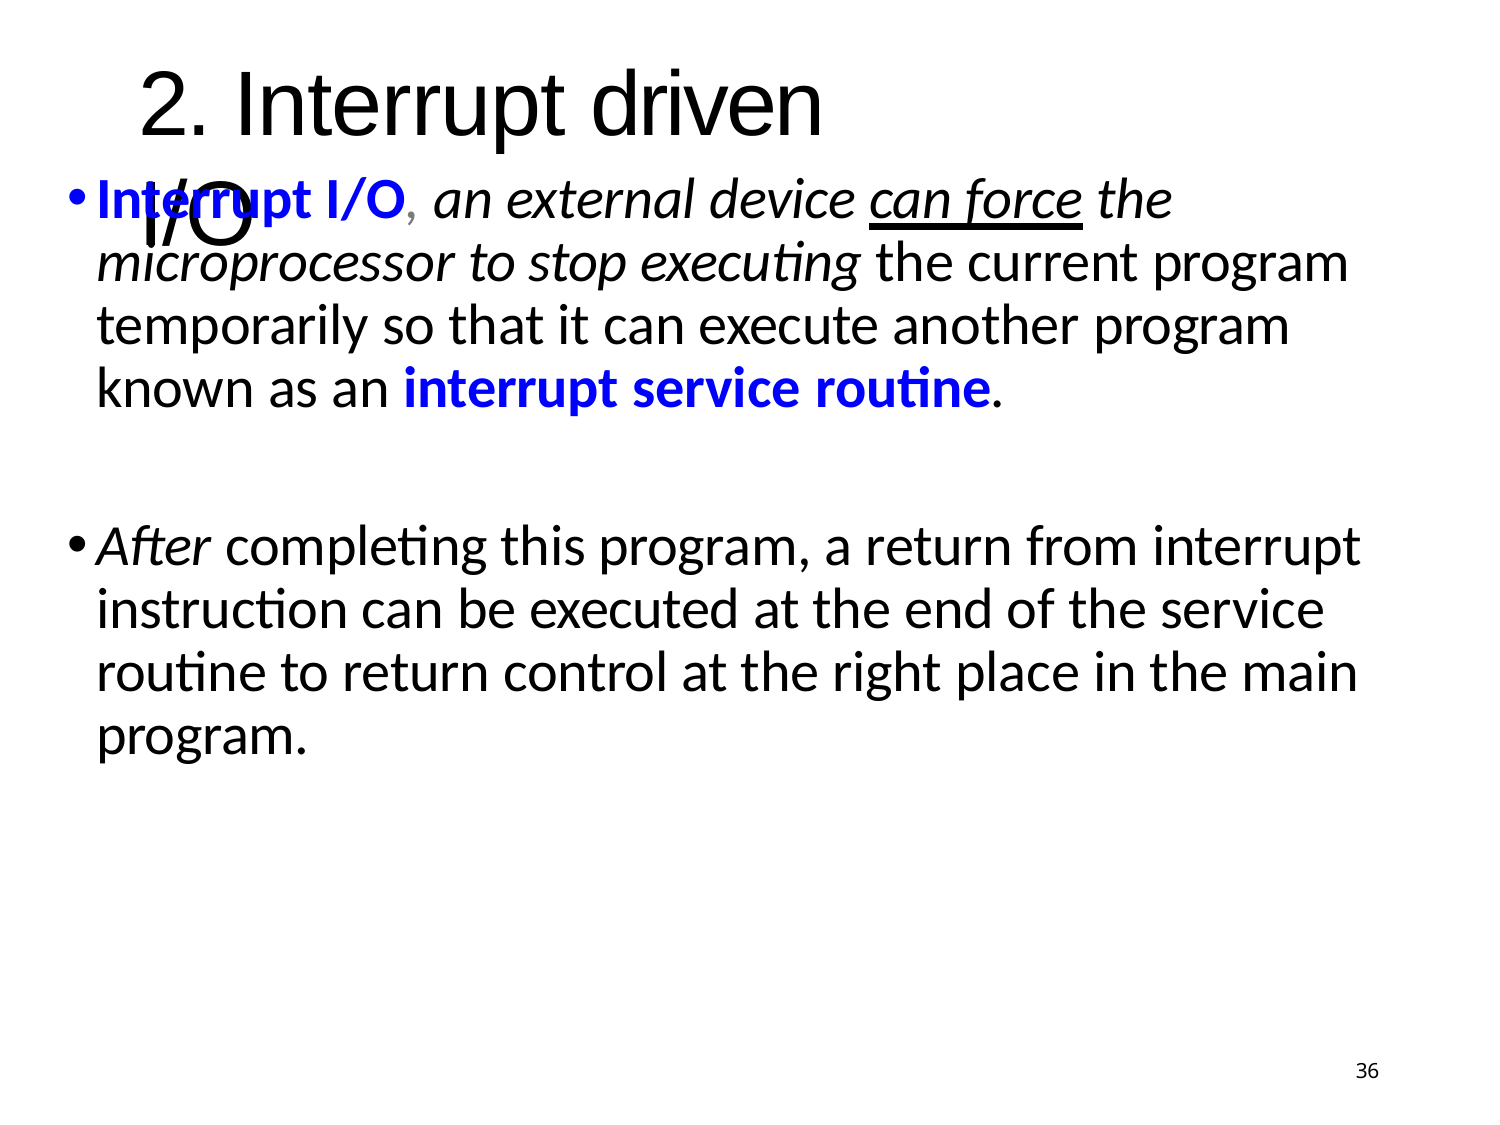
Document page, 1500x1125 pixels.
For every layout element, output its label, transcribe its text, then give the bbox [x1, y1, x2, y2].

slide_number 36 [1349, 1053, 1389, 1125]
text_box Interrupt I/O, an external device can force the microprocessor to stop executing the current program temporarily so that it can execute another program known as an interrupt service routine. After completing this program, a return from interrupt instruction can be executed at the end of the service routine to return control at the right place in the main program. [66, 159, 1381, 767]
title 2. Interrupt driven I/O [136, 41, 952, 159]
